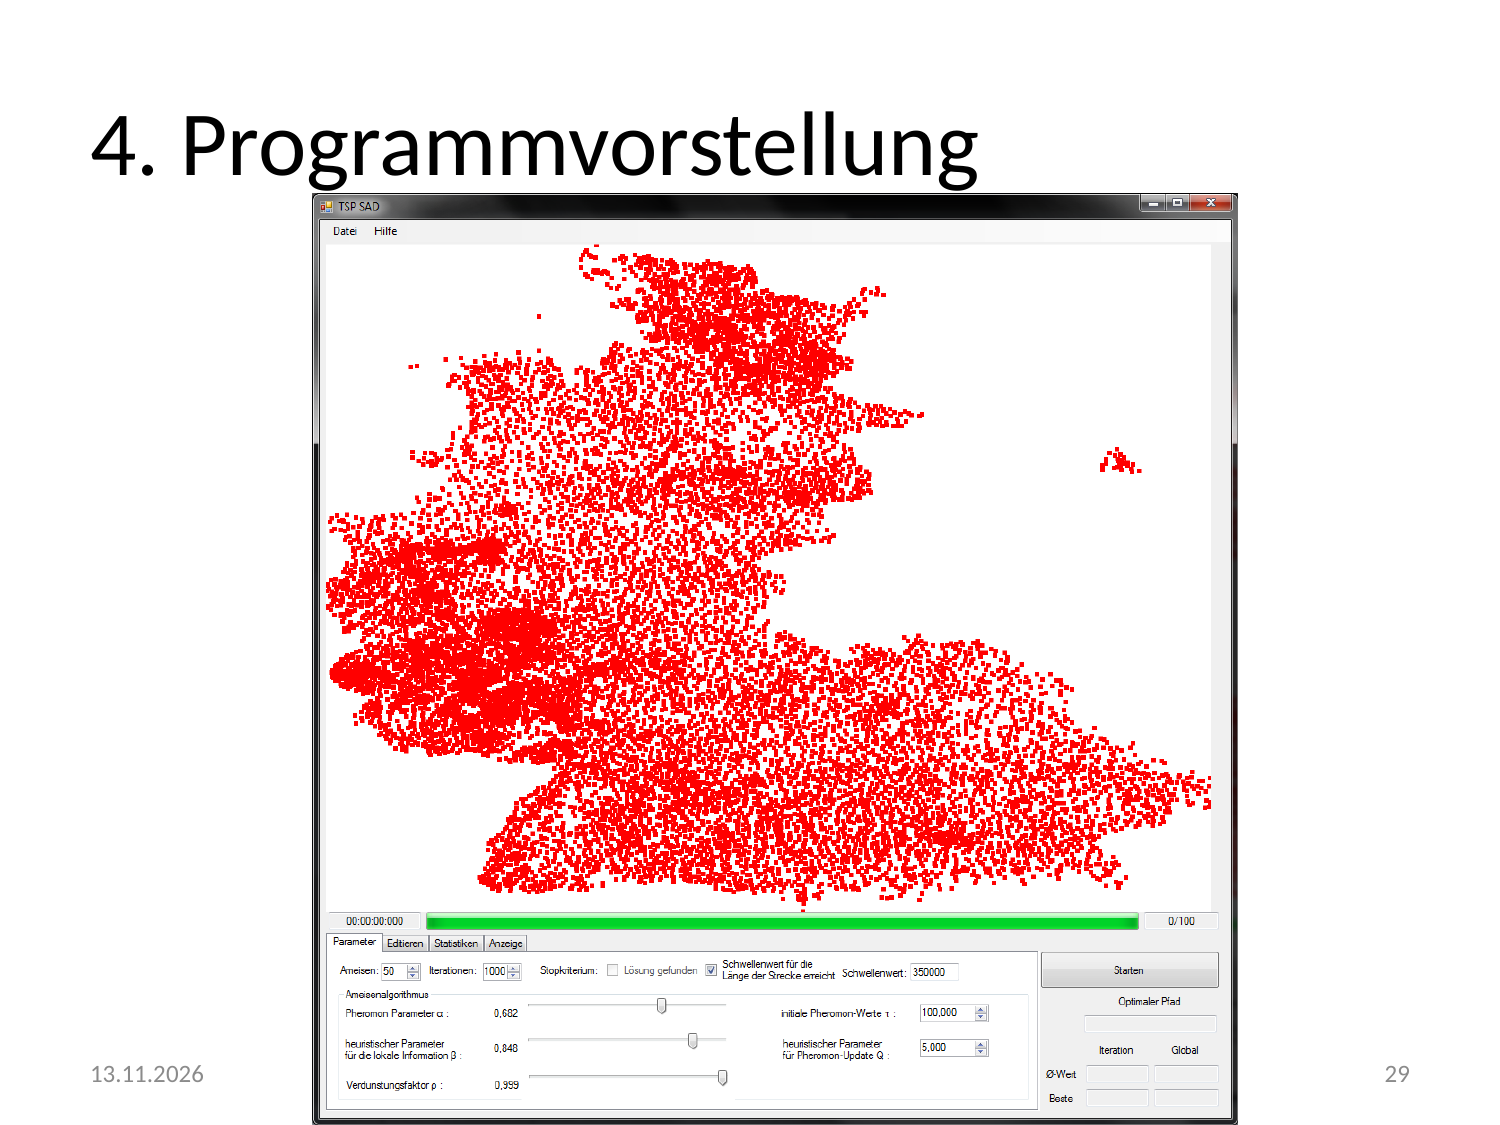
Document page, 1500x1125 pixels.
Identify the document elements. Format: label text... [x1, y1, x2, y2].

slide_number 29 [1242, 1042, 1425, 1103]
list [312, 193, 1238, 1125]
title 4. Programmvorstellung [75, 45, 1425, 233]
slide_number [75, 1042, 307, 1103]
